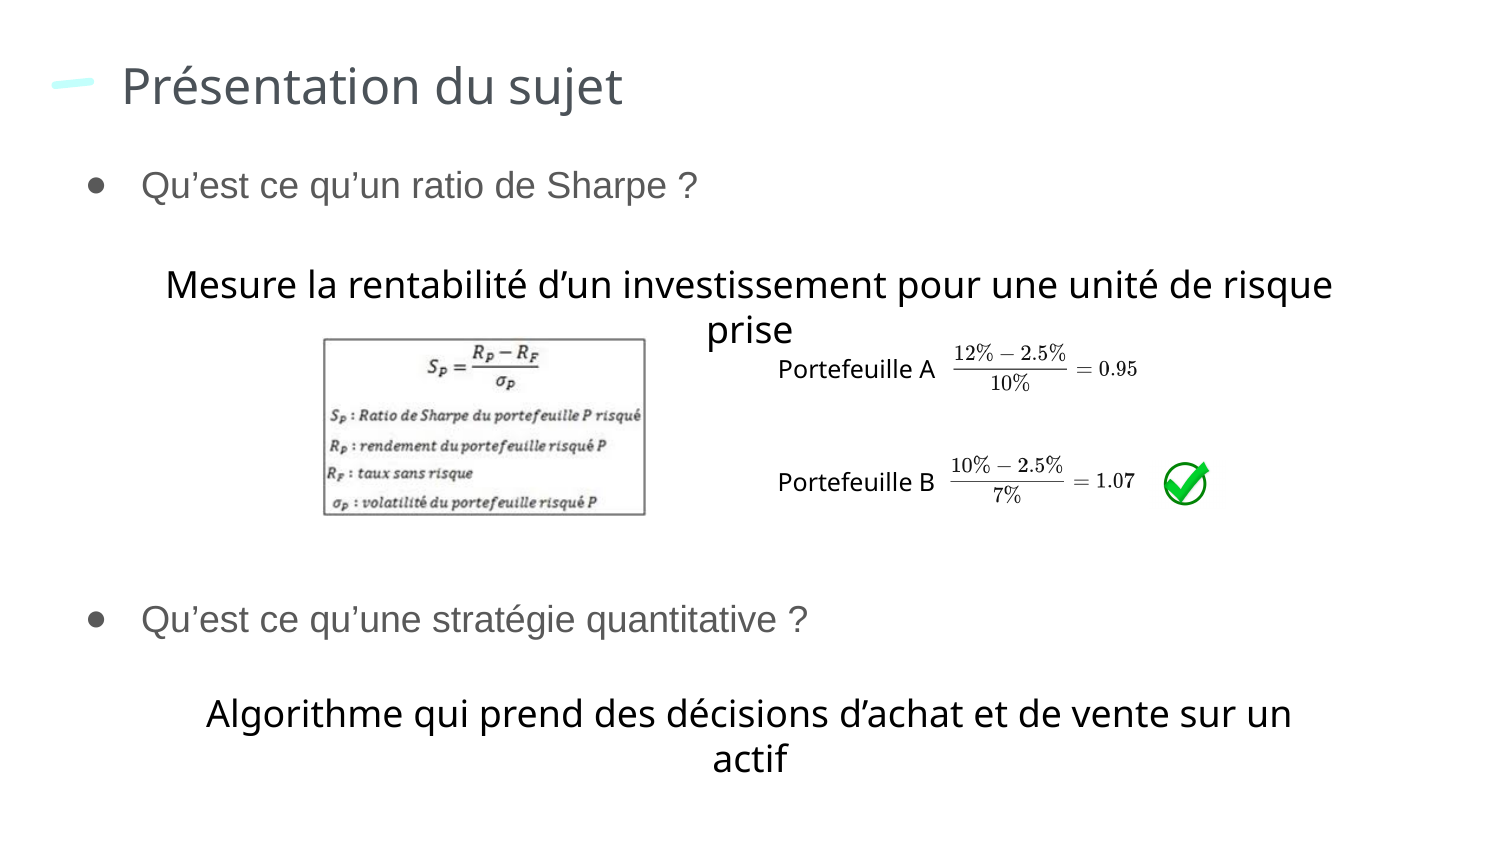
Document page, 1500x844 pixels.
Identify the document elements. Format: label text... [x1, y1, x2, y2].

list Qu’est ce qu’un ratio de Sharpe ? [51, 139, 789, 228]
picture [945, 334, 1226, 509]
text_box Présentation du sujet [106, 39, 979, 128]
text_box Portefeuille B [762, 458, 940, 504]
text_box Qu’est ce qu’une stratégie quantitative ? [51, 572, 876, 661]
text_box Mesure la rentabilité d’un investissement pour une unité de risque prise [141, 253, 1359, 359]
text_box Algorithme qui prend des décisions d’achat et de vente sur un actif [165, 682, 1335, 833]
picture [322, 336, 647, 517]
text_box [51, 77, 95, 89]
text_box Portefeuille A [763, 346, 940, 392]
